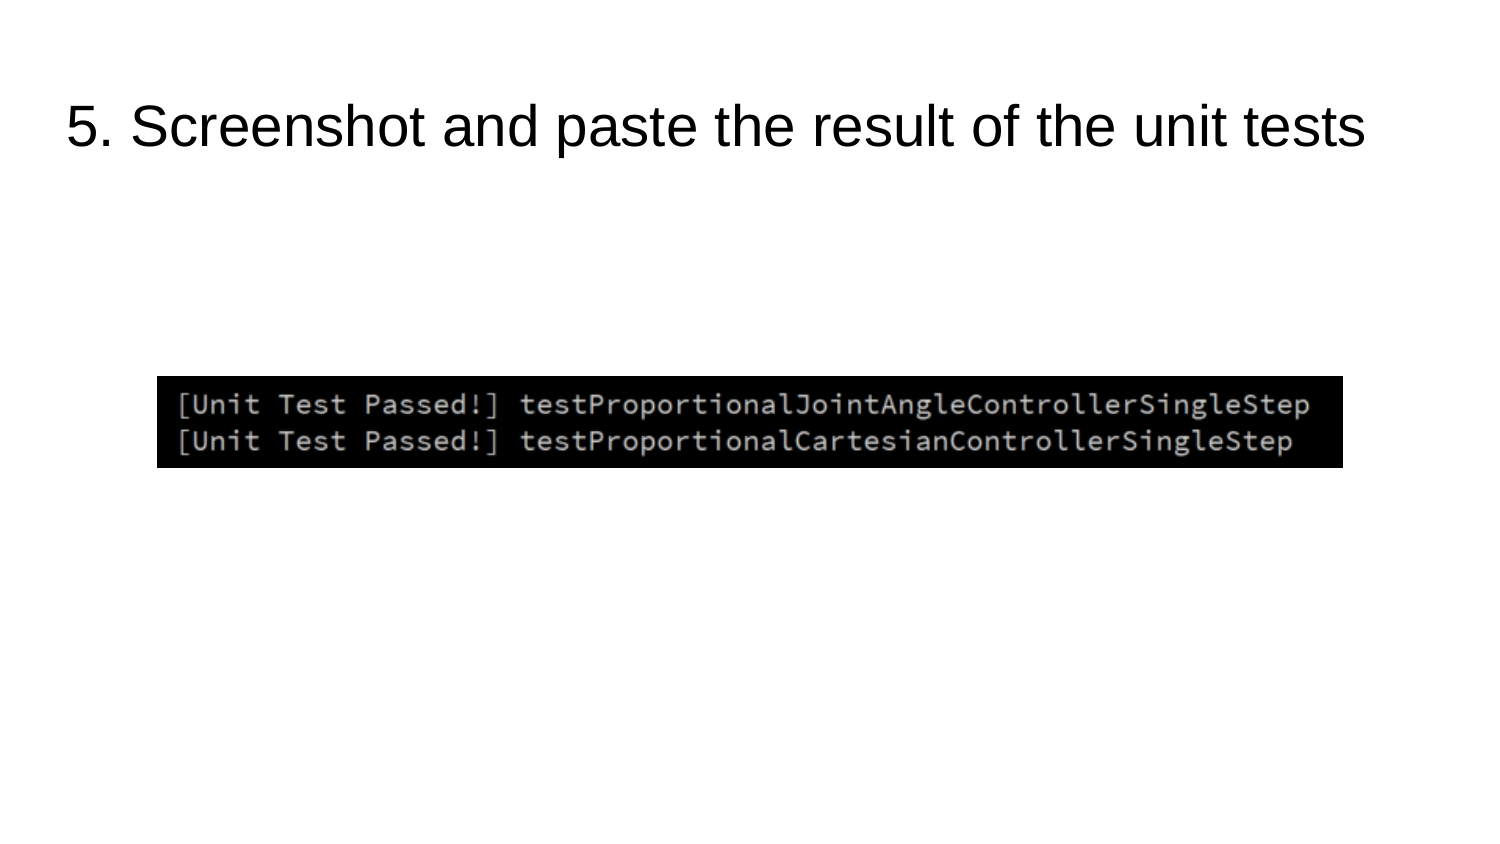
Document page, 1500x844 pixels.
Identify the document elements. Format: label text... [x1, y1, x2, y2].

picture [157, 376, 1343, 468]
title 5. Screenshot and paste the result of the unit tests [51, 72, 1449, 167]
